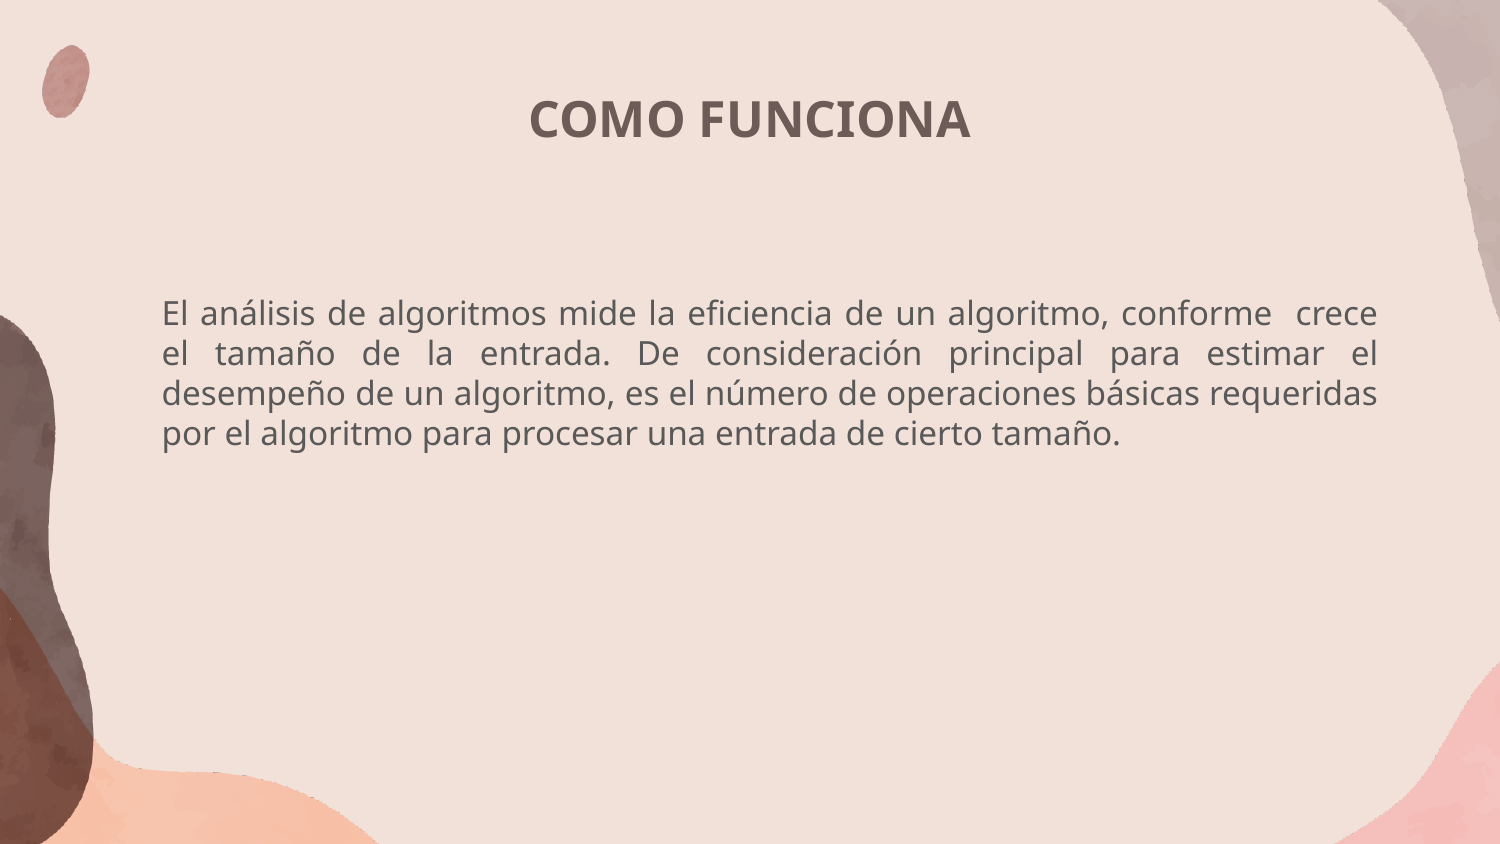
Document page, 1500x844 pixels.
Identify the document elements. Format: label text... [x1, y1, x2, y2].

text_box El análisis de algoritmos mide la eficiencia de un algoritmo, conforme crece el tamaño de la entrada. De consideración principal para estimar el desempeño de un algoritmo, es el número de operaciones básicas requeridas por el algoritmo para procesar una entrada de cierto tamaño. [146, 277, 1396, 623]
title COMO FUNCIONA [118, 72, 1382, 167]
picture [0, 0, 1500, 844]
